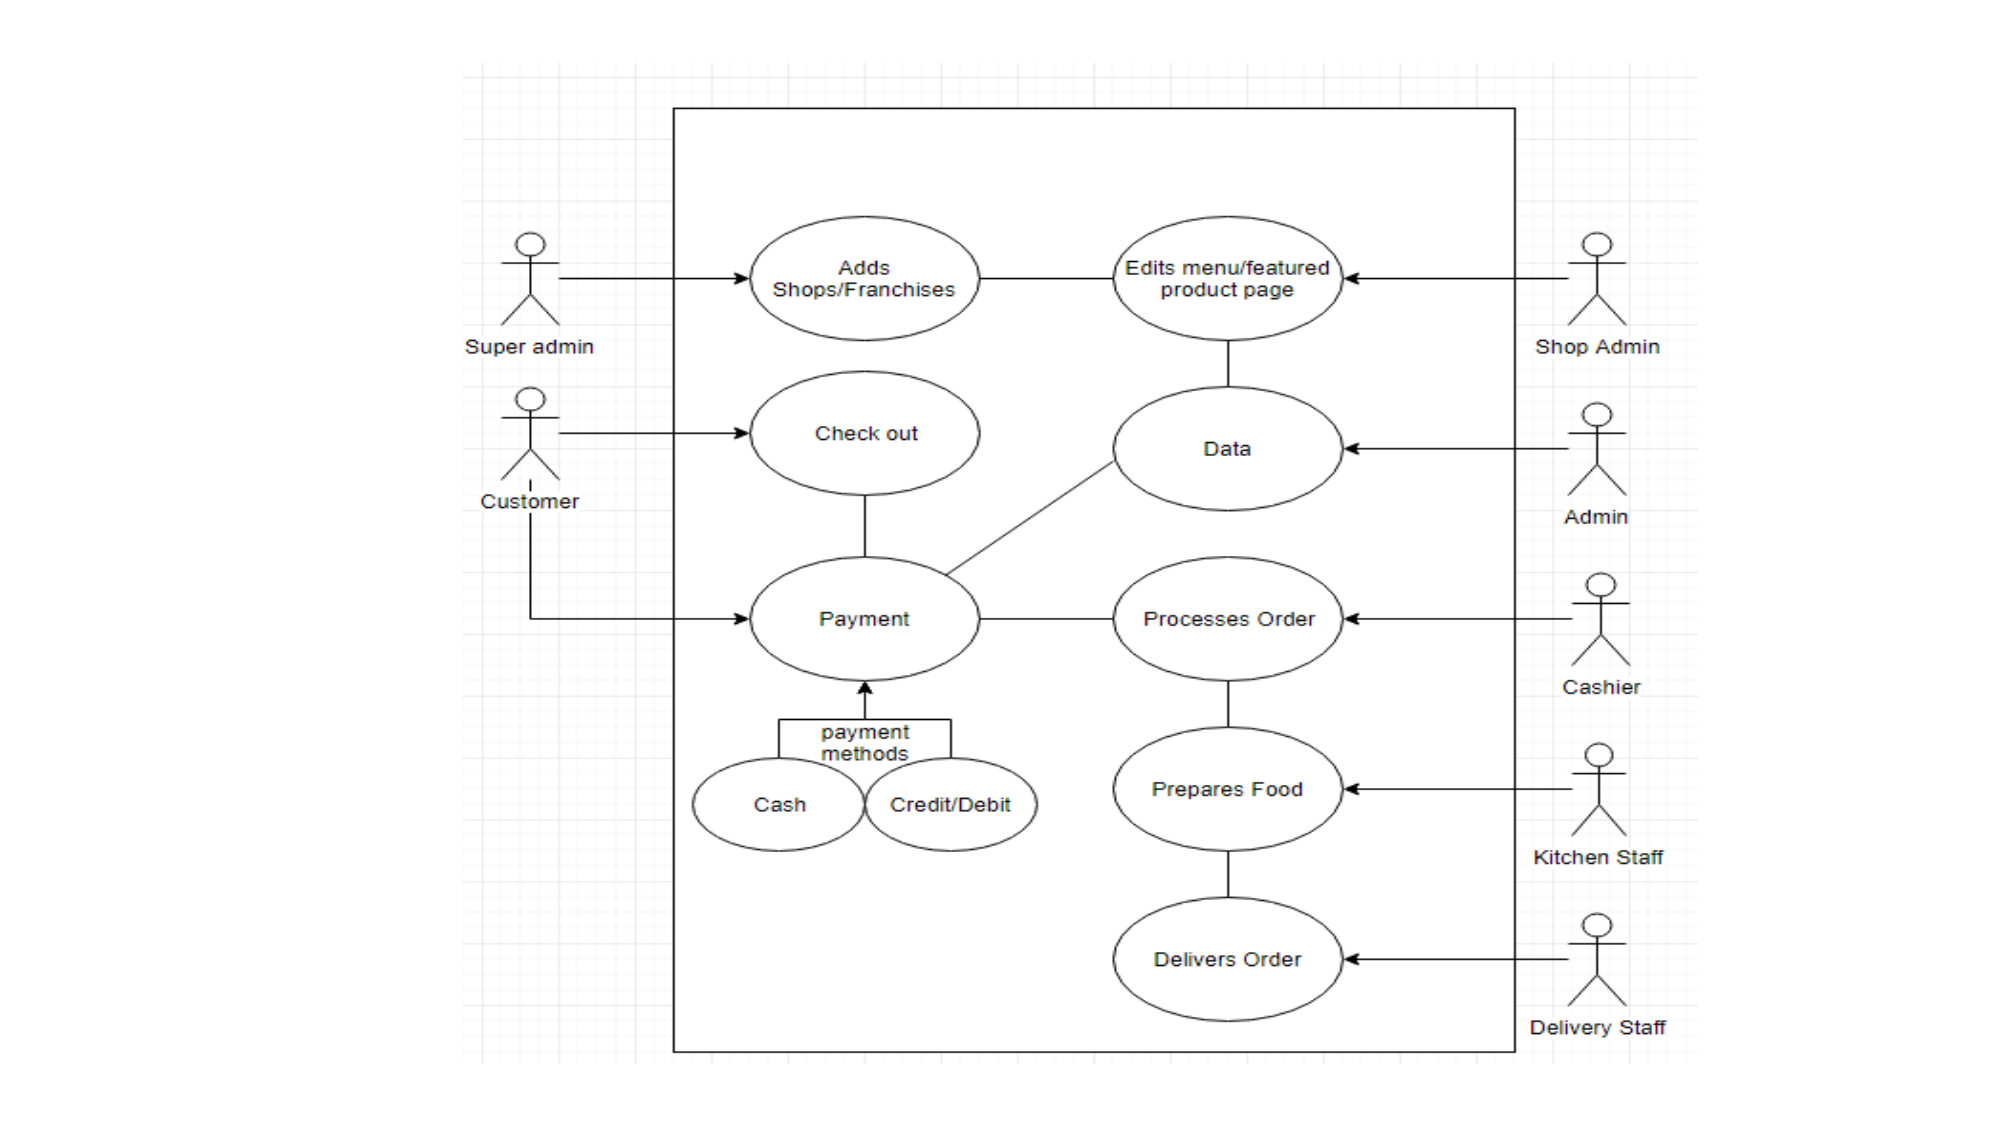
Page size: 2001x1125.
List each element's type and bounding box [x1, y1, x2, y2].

list [463, 63, 1698, 1064]
